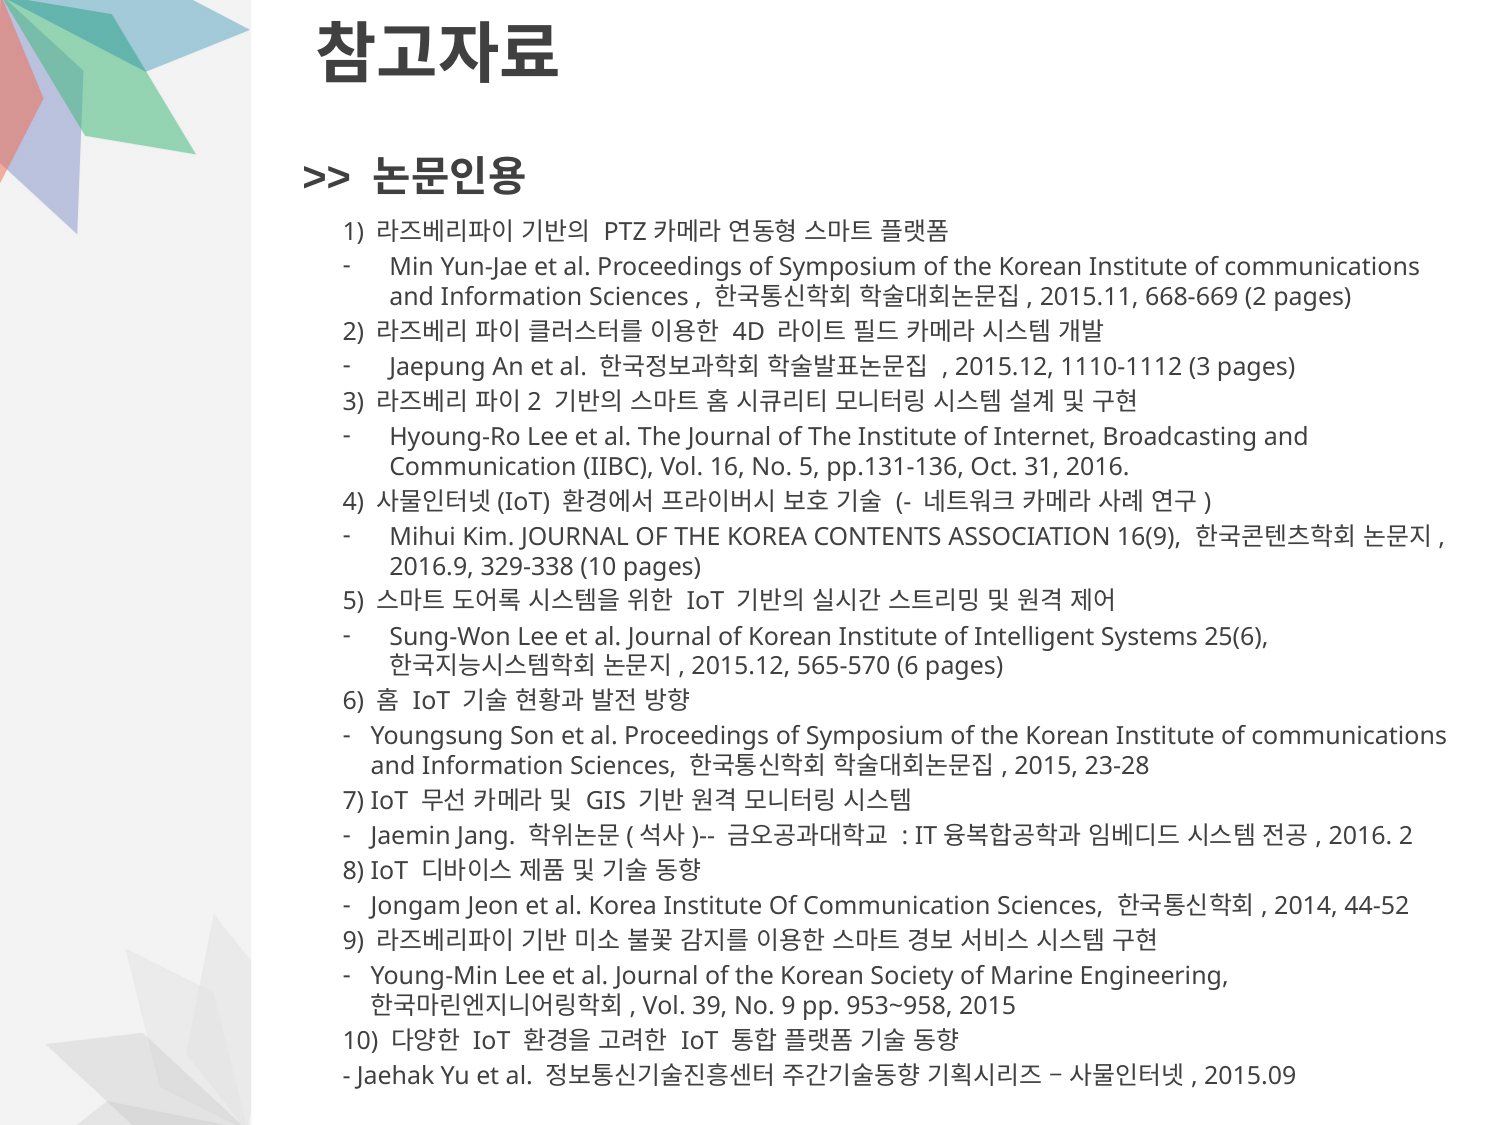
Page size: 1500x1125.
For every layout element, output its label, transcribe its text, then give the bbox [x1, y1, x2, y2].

list >> 논문인용 [287, 137, 1365, 208]
picture [0, 0, 1500, 1125]
list 1) 라즈베리파이 기반의 PTZ카메라 연동형 스마트 플랫폼 Min Yun-Jae et al. Proceedings of Symposium of the Korean Institute of communications and Information Sciences , 한국통신학회 학술대회논문집, 2015.11, 668-669 (2 pages) 2) 라즈베리 파이 클러스터를 이용한 4D 라이트 필드 카메라 시스템 개발 Jaepung An et al. 한국정보과학회 학술발표논문집 , 2015.12, 1110-1112 (3 pages) 3) 라즈베리 파이2 기반의 스마트 홈 시큐리티 모니터링 시스템 설계 및 구현 Hyoung-Ro Lee et al. The Journal of The Institute of Internet, Broadcasting and Communication (IIBC), Vol. 16, No. 5, pp.131-136, Oct. 31, 2016. 4) 사물인터넷(IoT) 환경에서 프라이버시 보호 기술 (- 네트워크 카메라 사례 연구) Mihui Kim. JOURNAL OF THE KOREA CONTENTS ASSOCIATION 16(9), 한국콘텐츠학회 논문지, 2016.9, 329-338 (10 pages) 5) 스마트 도어록 시스템을 위한 IoT 기반의 실시간 스트리밍 및 원격 제어 Sung-Won Lee et al. Journal of Korean Institute of Intelligent Systems 25(6), 한국지능시스템학회 논문지, 2015.12, 565-570 (6 pages) 6) 홈 IoT 기술 현황과 발전 방향 Youngsung Son et al. Proceedings of Symposium of the Korean Institute of communications and Information Sciences, 한국통신학회 학술대회논문집, 2015, 23-28 7) IoT 무선 카메라 및 GIS 기반 원격 모니터링 시스템 Jaemin Jang. 학위논문(석사)-- 금오공과대학교 : IT융복합공학과 임베디드 시스템 전공, 2016. 2 8) IoT 디바이스 제품 및 기술 동향 Jongam Jeon et al. Korea Institute Of Communication Sciences, 한국통신학회, 2014, 44-52 9) 라즈베리파이 기반 미소 불꽃 감지를 이용한 스마트 경보 서비스 시스템 구현 Young-Min Lee et al. Journal of the Korean Society of Marine Engineering, 한국마린엔지니어링학회, Vol. 39, No. 9 pp. 953~958, 2015 10) 다양한 IoT 환경을 고려한 IoT 통합 플랫폼 기술 동향 - Jaehak Yu et al. 정보통신기술진흥센터 주간기술동향 기획시리즈 – 사물인터넷, 2015.09 [277, 208, 1483, 1125]
title 참고자료 [265, 0, 1500, 102]
